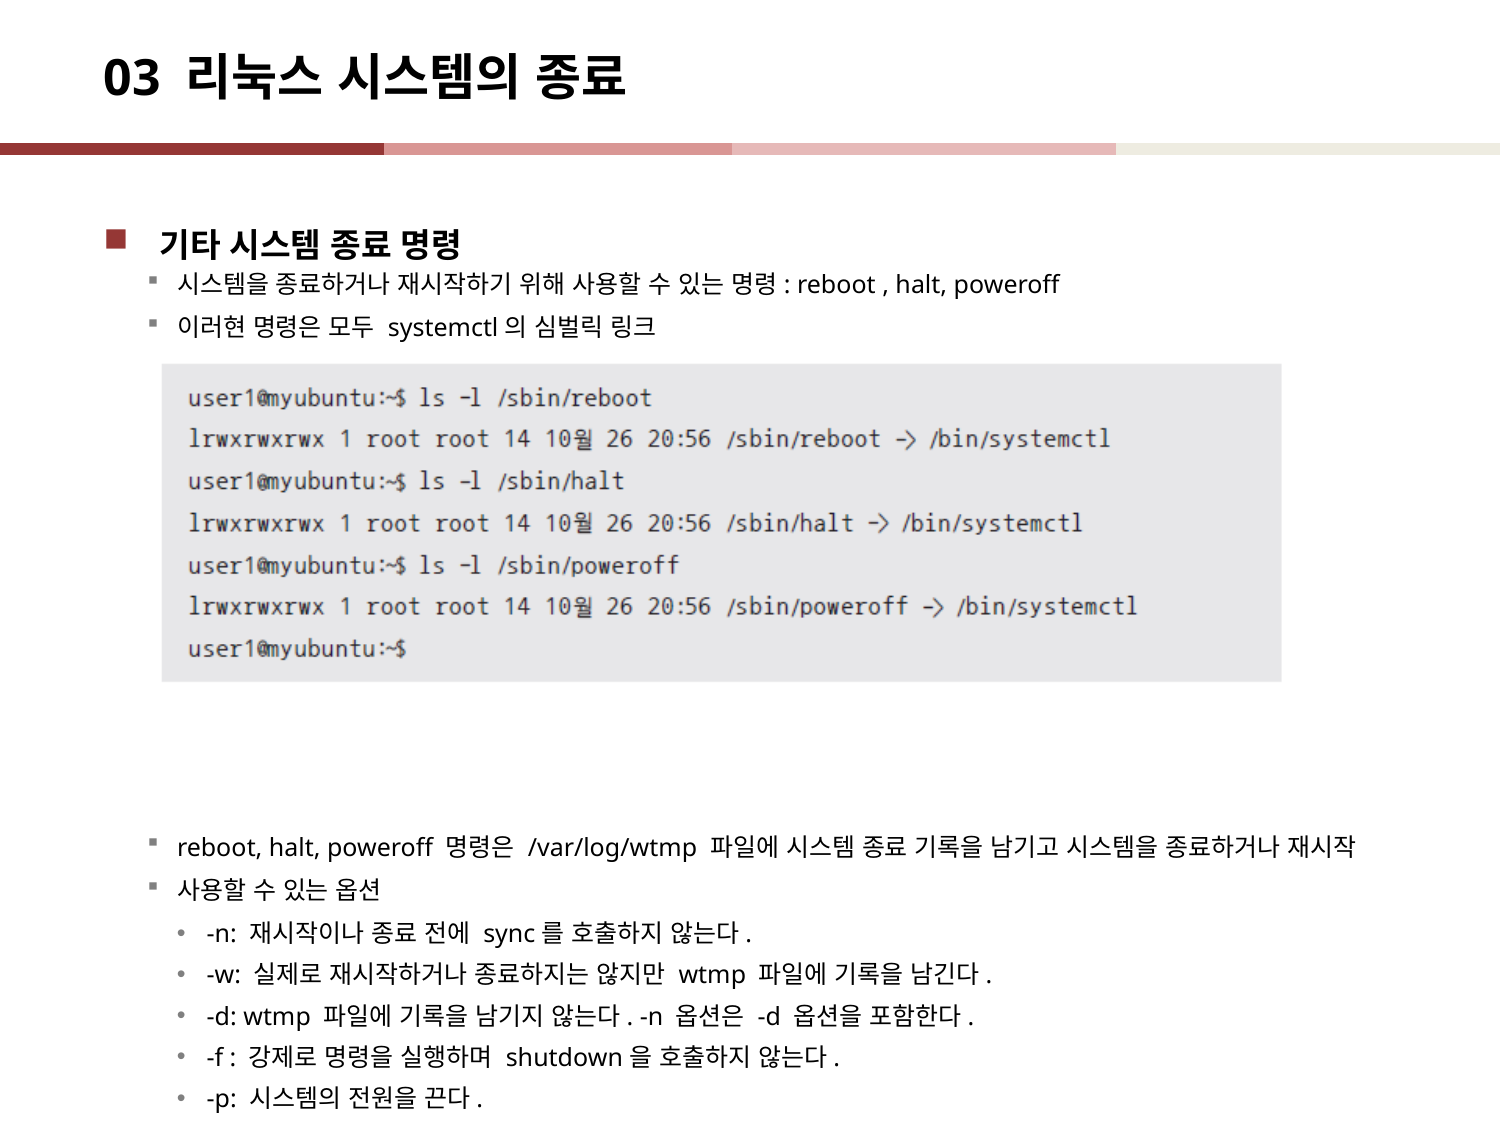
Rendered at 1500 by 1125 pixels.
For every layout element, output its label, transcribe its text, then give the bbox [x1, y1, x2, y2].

title 03 리눅스 시스템의 종료 [88, 30, 1330, 121]
list 기타 시스템 종료 명령 시스템을 종료하거나 재시작하기 위해 사용할 수 있는 명령: reboot , halt, poweroff 이러현 명령은 모두 systemctl의 심벌릭 링크 reboot, halt, poweroff 명령은 /var/log/wtmp 파일에 시스템 종료 기록을 남기고 시스템을 종료하거나 재시작 사용할 수 있는 옵션 -n: 재시작이나 종료 전에 sync를 호출하지 않는다. -w: 실제로 재시작하거나 종료하지는 않지만 wtmp 파일에 기록을 남긴다. -d: wtmp 파일에 기록을 남기지 않는다. -n 옵션은 -d 옵션을 포함한다. -f : 강제로 명령을 실행하며 shutdown을 호출하지 않는다. -p: 시스템의 전원을 끈다. [88, 196, 1436, 1083]
picture [159, 361, 1285, 690]
